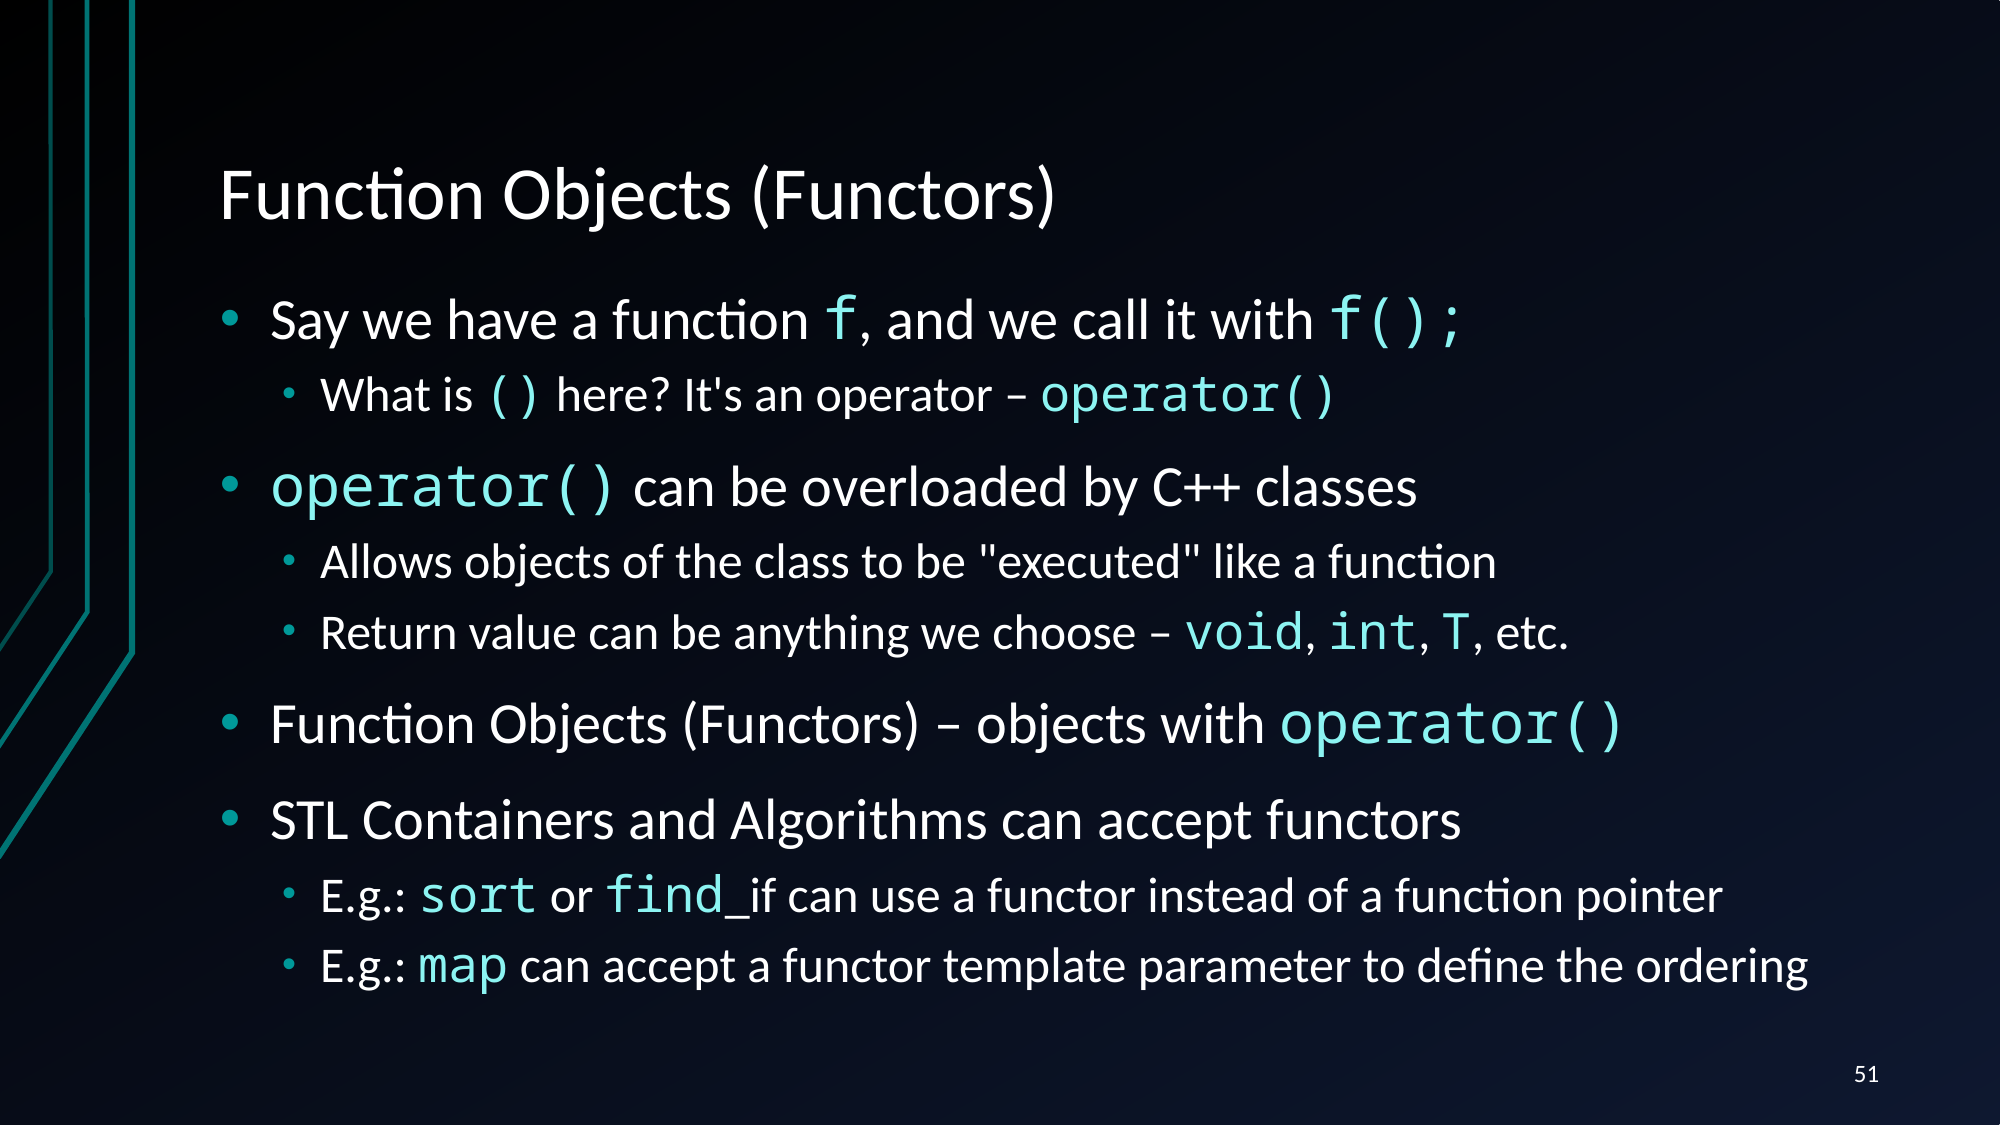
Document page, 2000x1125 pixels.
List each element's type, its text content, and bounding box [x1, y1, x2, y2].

list Say we have a function f, and we call it with f(); What is () here? It's an operator – operator() operator() can be overloaded by C++ classes Allows objects of the class to be "executed" like a function Return value can be anything we choose – void, int, T, etc. Function Objects (Functors) – objects with operator() STL Containers and Algorithms can accept functors E.g.: sort or find_if can use a functor instead of a function pointer E.g.: map can accept a functor template parameter to define the ordering [199, 279, 1900, 1012]
title Function Objects (Functors) [199, 45, 1900, 246]
slide_number 51 [1732, 1042, 1900, 1103]
